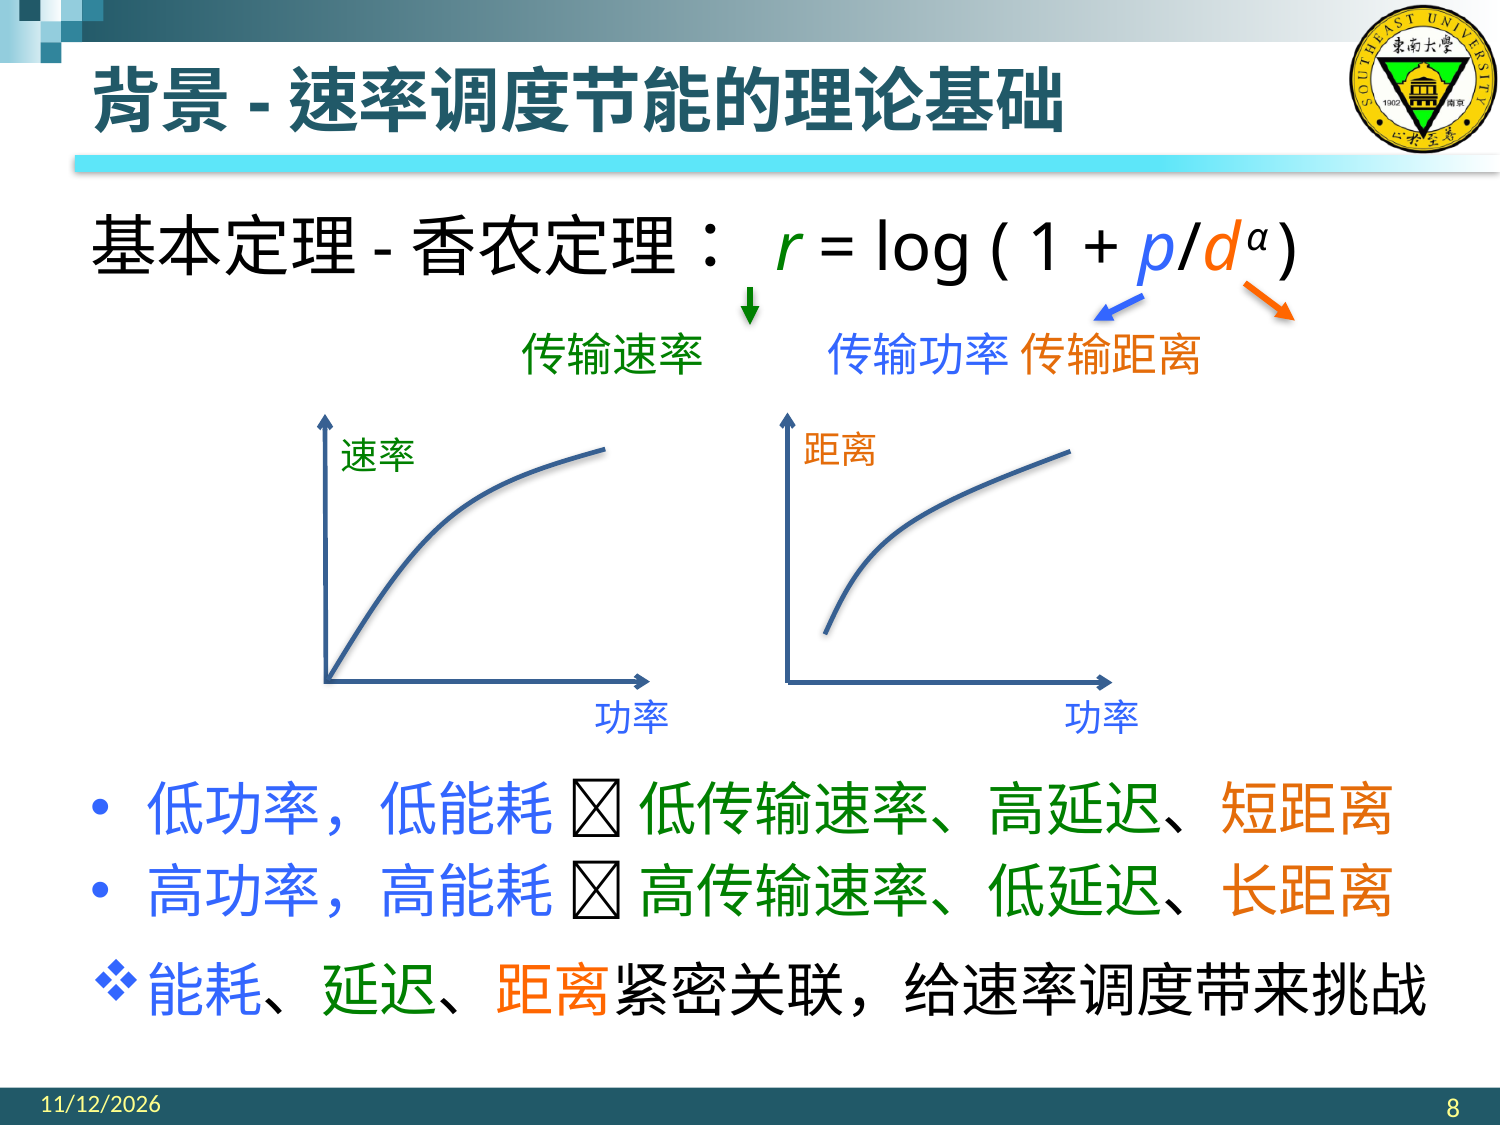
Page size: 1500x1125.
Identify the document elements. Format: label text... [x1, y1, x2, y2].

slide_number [24, 1087, 375, 1125]
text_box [1244, 282, 1296, 321]
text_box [324, 413, 701, 747]
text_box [1283, 155, 1287, 172]
slide_number 8 [1125, 1087, 1475, 1125]
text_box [1188, 155, 1193, 172]
title 背景-速率调度节能的理论基础 [75, 46, 1383, 149]
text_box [1155, 155, 1161, 172]
list 基本定理-香农定理： r = log ( 1 + p/d α ) 传输速率 传输功率 传输距离 低功率，低能耗  低传输速率、高延迟、短距离 高功率，高能耗  高传输速率、低延迟、长距离 能耗、延迟、距离紧密关联，给速率调度带来挑战 [75, 196, 1450, 1075]
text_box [787, 412, 1158, 747]
picture [1348, 3, 1498, 154]
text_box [1093, 295, 1144, 321]
